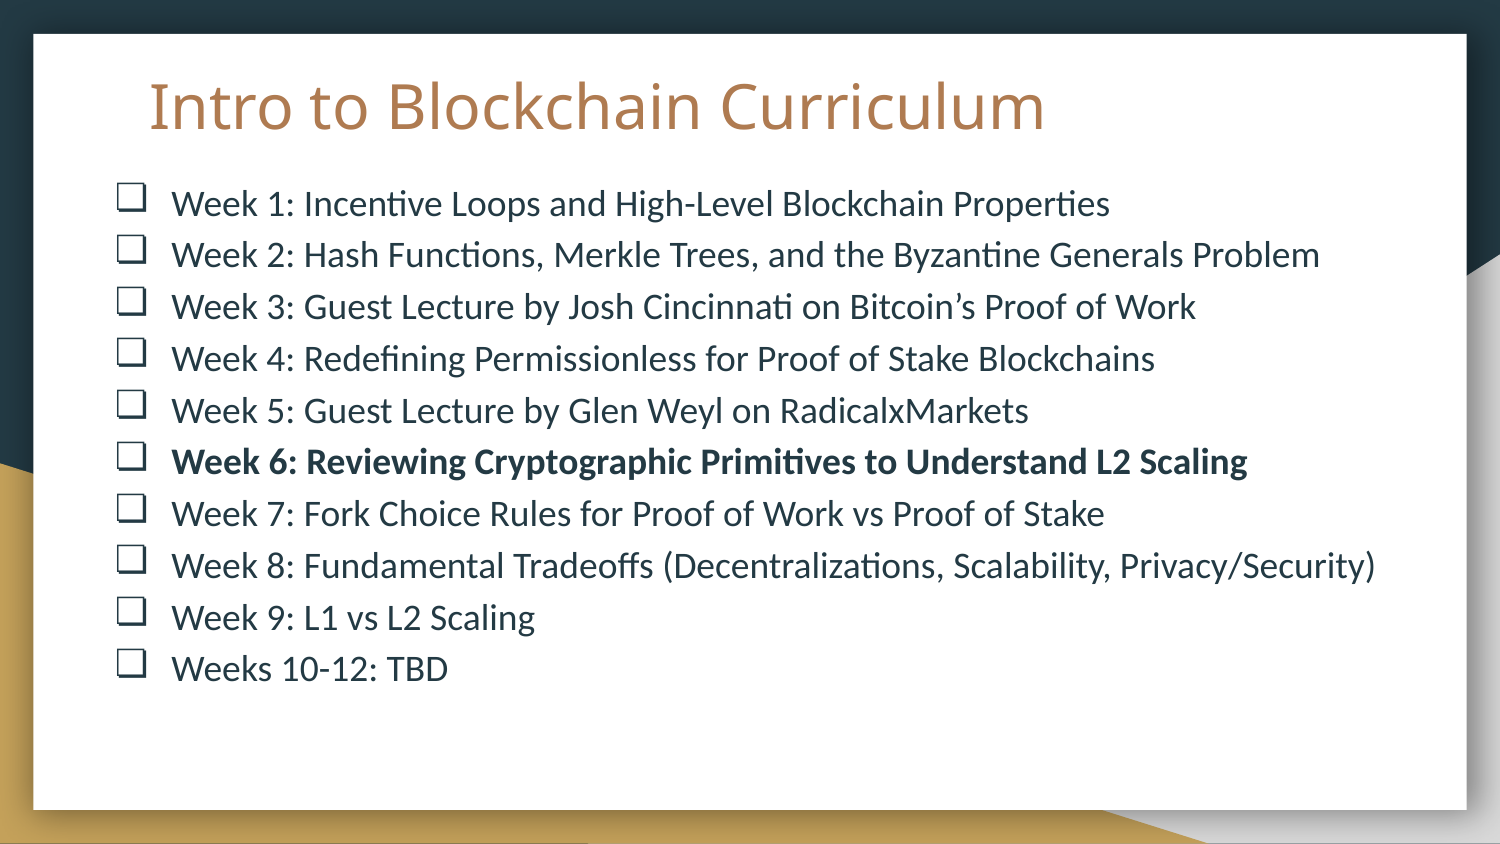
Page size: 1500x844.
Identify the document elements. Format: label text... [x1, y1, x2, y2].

list Week 1: Incentive Loops and High-Level Blockchain Properties Week 2: Hash Functions, Merkle Trees, and the Byzantine Generals Problem Week 3: Guest Lecture by Josh Cincinnati on Bitcoin’s Proof of Work Week 4: Redefining Permissionless for Proof of Stake Blockchains Week 5: Guest Lecture by Glen Weyl on RadicalxMarkets Week 6: Reviewing Cryptographic Primitives to Understand L2 Scaling Week 7: Fork Choice Rules for Proof of Work vs Proof of Stake Week 8: Fundamental Tradeoffs (Decentralizations, Scalability, Privacy/Security) Week 9: L1 vs L2 Scaling Weeks 10-12: TBD [81, 157, 1423, 796]
title Intro to Blockchain Curriculum [134, 52, 1366, 157]
